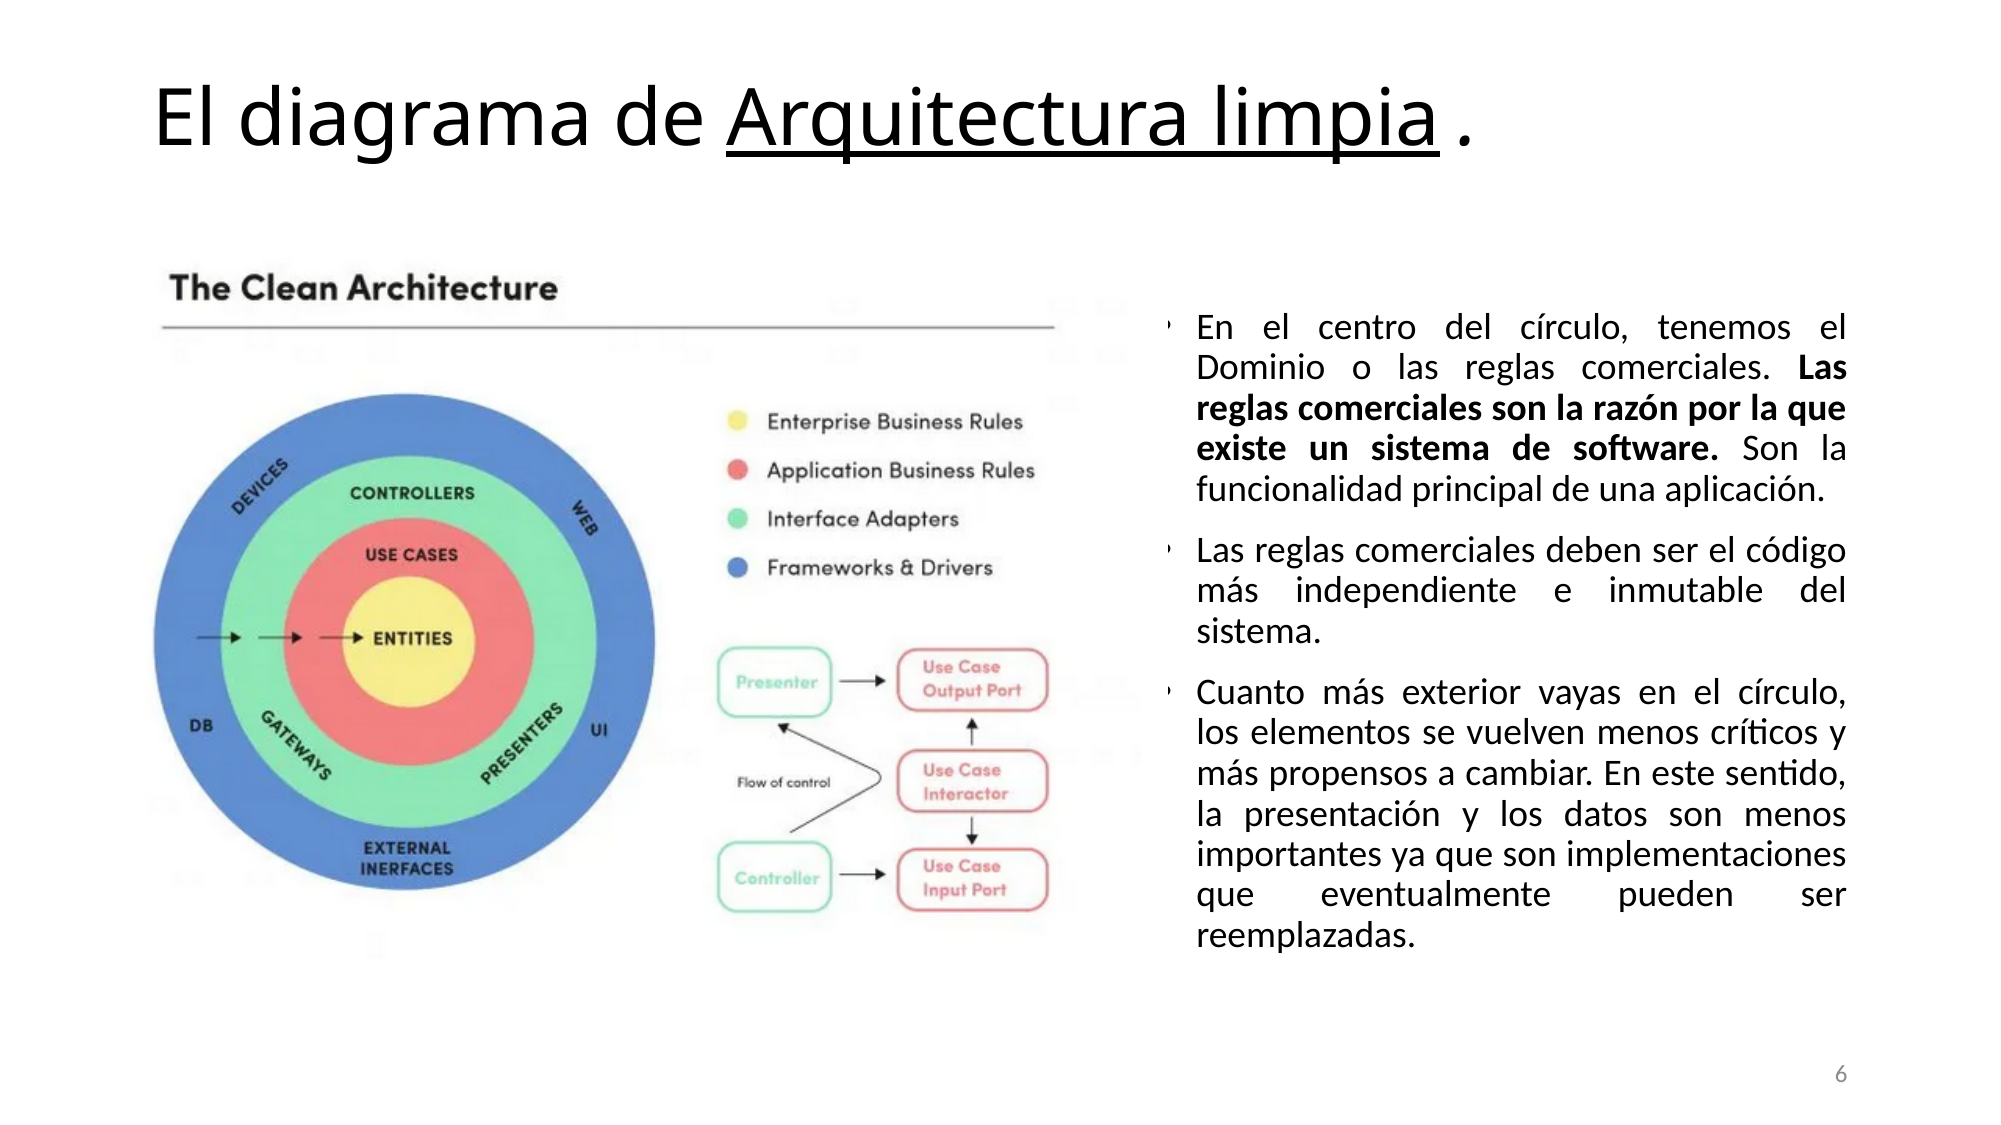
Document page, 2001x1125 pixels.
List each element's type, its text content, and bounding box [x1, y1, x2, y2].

slide_number 6 [1412, 1042, 1863, 1103]
list En el centro del círculo, tenemos el Dominio o las reglas comerciales. Las reglas comerciales son la razón por la que existe un sistema de software. Son la funcionalidad principal de una aplicación. Las reglas comerciales deben ser el código más independiente e inmutable del sistema. Cuanto más exterior vayas en el círculo, los elementos se vuelven menos críticos y más propensos a cambiar. En este sentido, la presentación y los datos son menos importantes ya que son implementaciones que eventualmente pueden ser reemplazadas. [1143, 299, 1863, 1014]
picture [103, 238, 1168, 974]
title El diagrama de Arquitectura limpia . [137, 59, 1863, 278]
